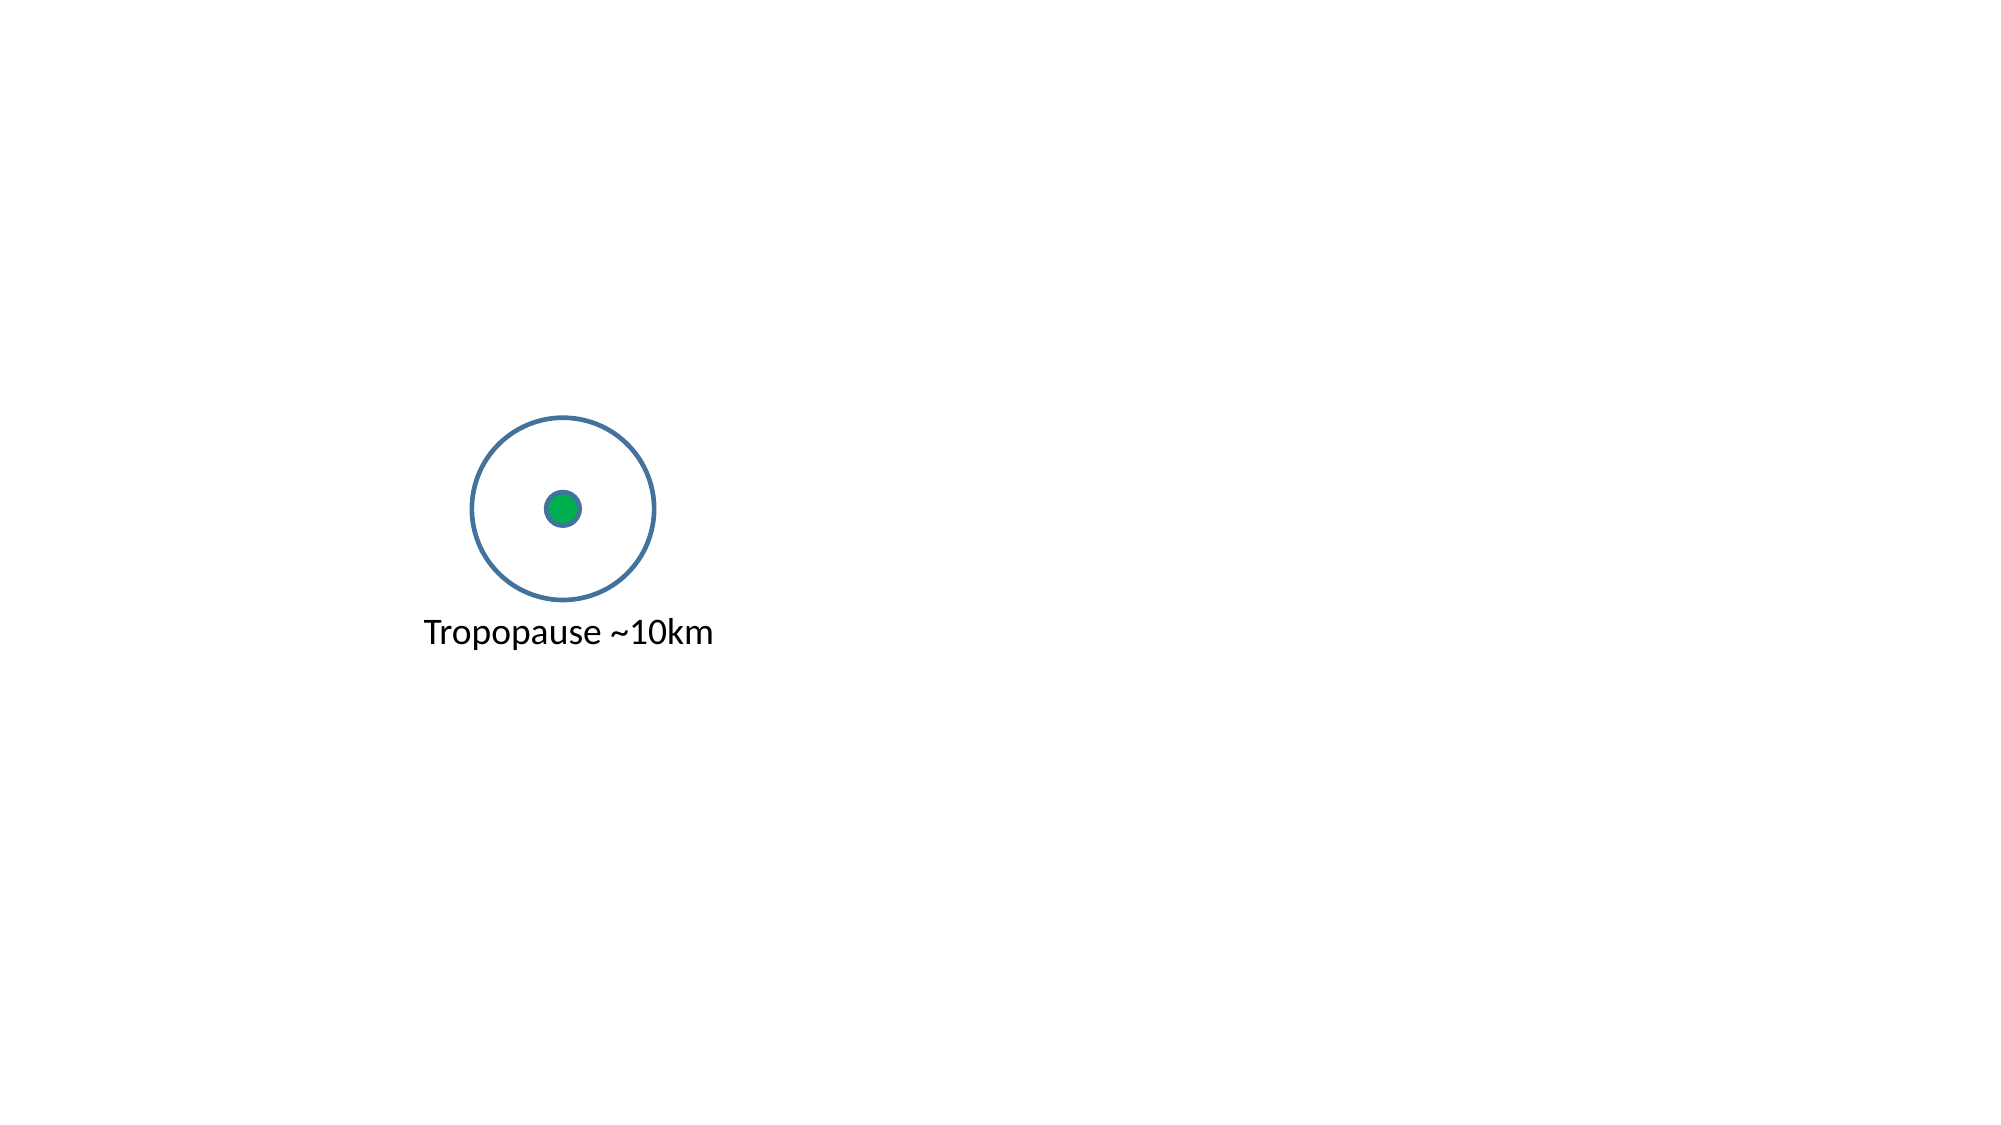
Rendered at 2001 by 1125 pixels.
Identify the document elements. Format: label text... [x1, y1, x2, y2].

text_box Tropopause ~10km [408, 599, 751, 660]
text_box [545, 491, 581, 527]
text_box [470, 416, 656, 599]
